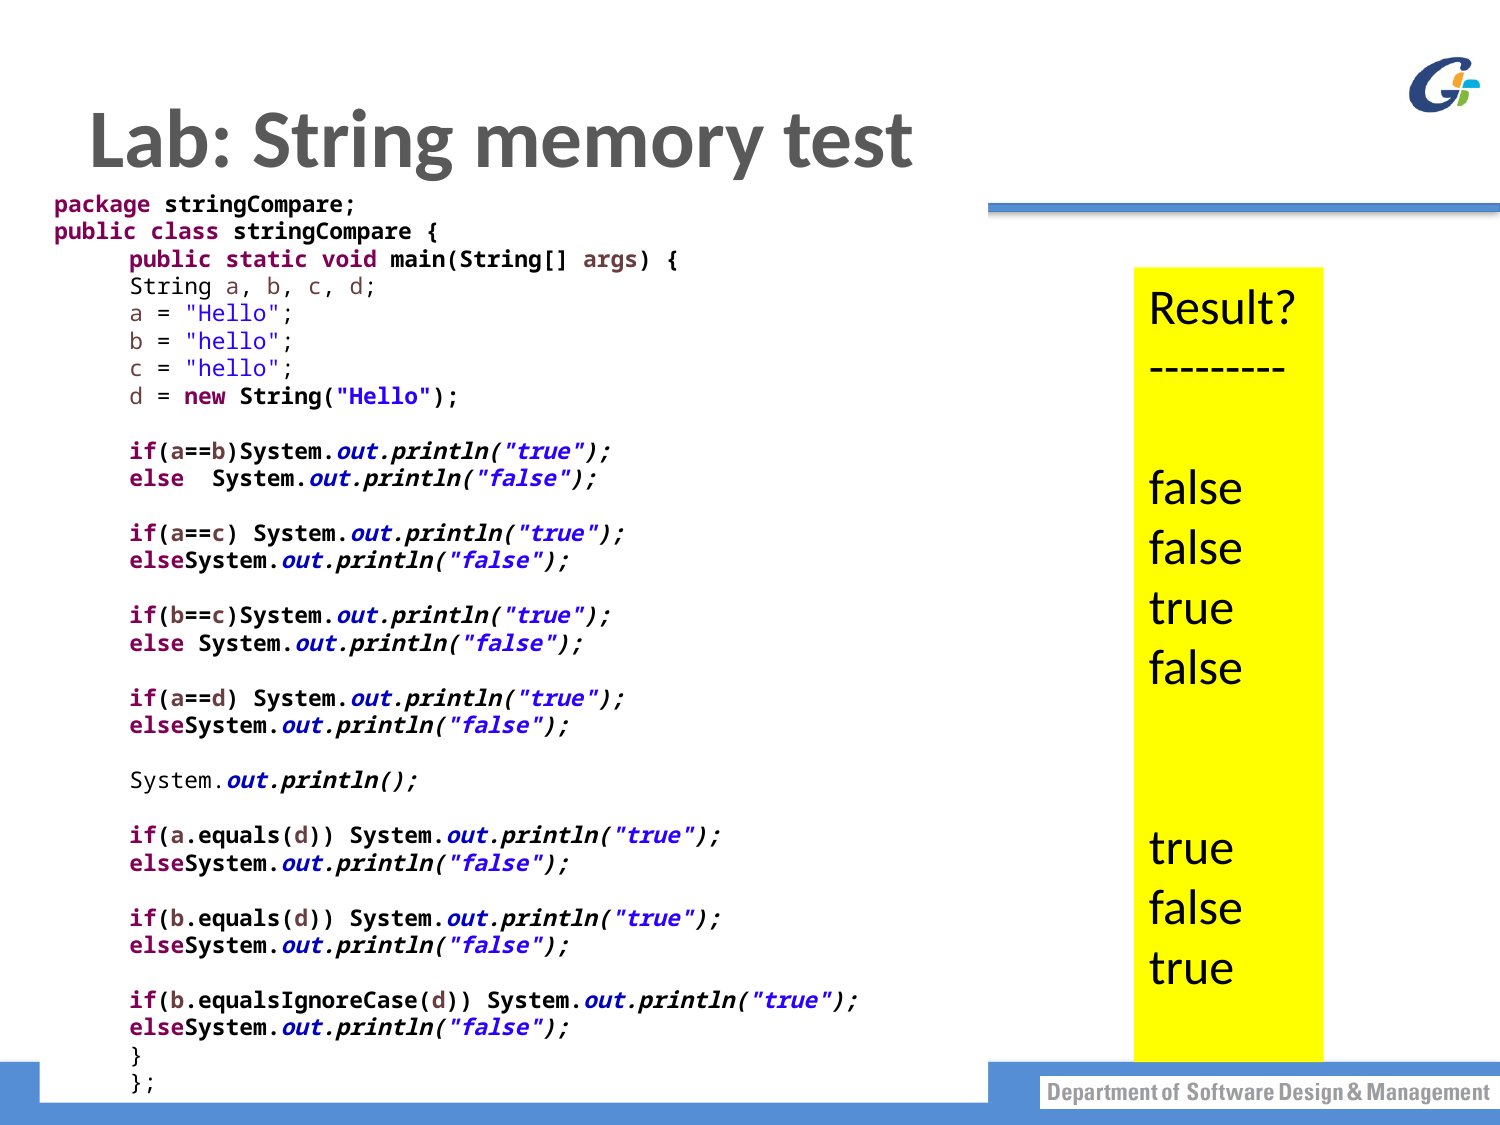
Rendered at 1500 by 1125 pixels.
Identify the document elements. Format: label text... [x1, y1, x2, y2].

picture [1040, 1076, 1500, 1109]
title Lab: String memory test [75, 76, 1425, 225]
text_box Result? --------- false false true false true false true [1134, 267, 1324, 1063]
picture [1401, 50, 1482, 115]
text_box package stringCompare; public class stringCompare { public static void main(String[] args) { String a, b, c, d; a = "Hello"; b = "hello"; c = "hello"; d = new String("Hello"); if(a==b)System.out.println("true"); else System.out.println("false"); if(a==c) System.out.println("true"); elseSystem.out.println("false"); if(b==c)System.out.println("true"); else System.out.println("false"); if(a==d) System.out.println("true"); elseSystem.out.println("false"); System.out.println(); if(a.equals(d)) System.out.println("true"); elseSystem.out.println("false"); if(b.equals(d)) System.out.println("true"); elseSystem.out.println("false"); if(b.equalsIgnoreCase(d)) System.out.println("true"); elseSystem.out.println("false"); } }; [39, 181, 989, 1103]
